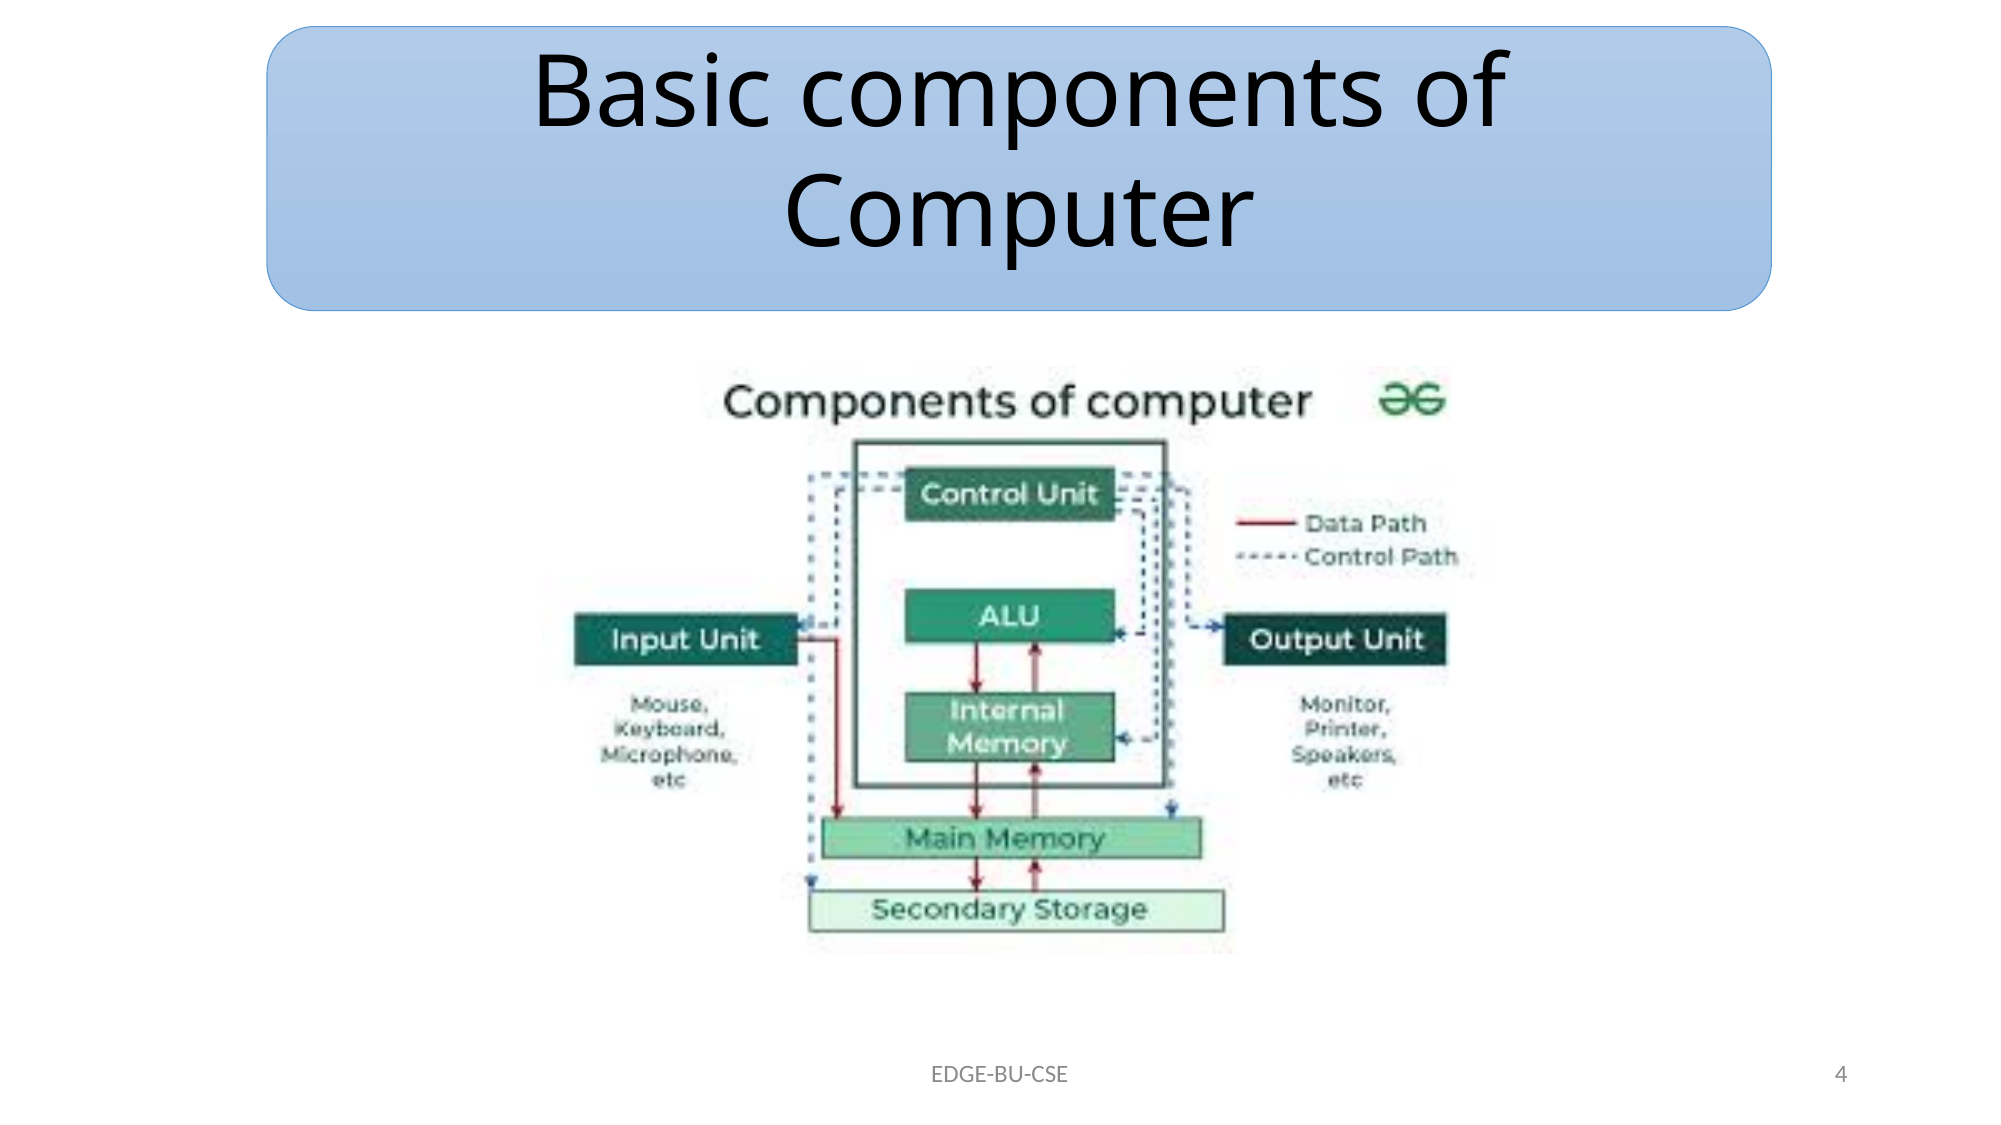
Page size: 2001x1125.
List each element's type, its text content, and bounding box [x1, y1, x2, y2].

text_box [137, 59, 1863, 278]
picture [542, 366, 1497, 954]
text_box Basic components of Computer [268, 26, 1770, 59]
slide_number 4 [1412, 1042, 1863, 1103]
text_box Basic components of Computer [268, 278, 1770, 312]
footer EDGE-BU-CSE [662, 1042, 1338, 1103]
